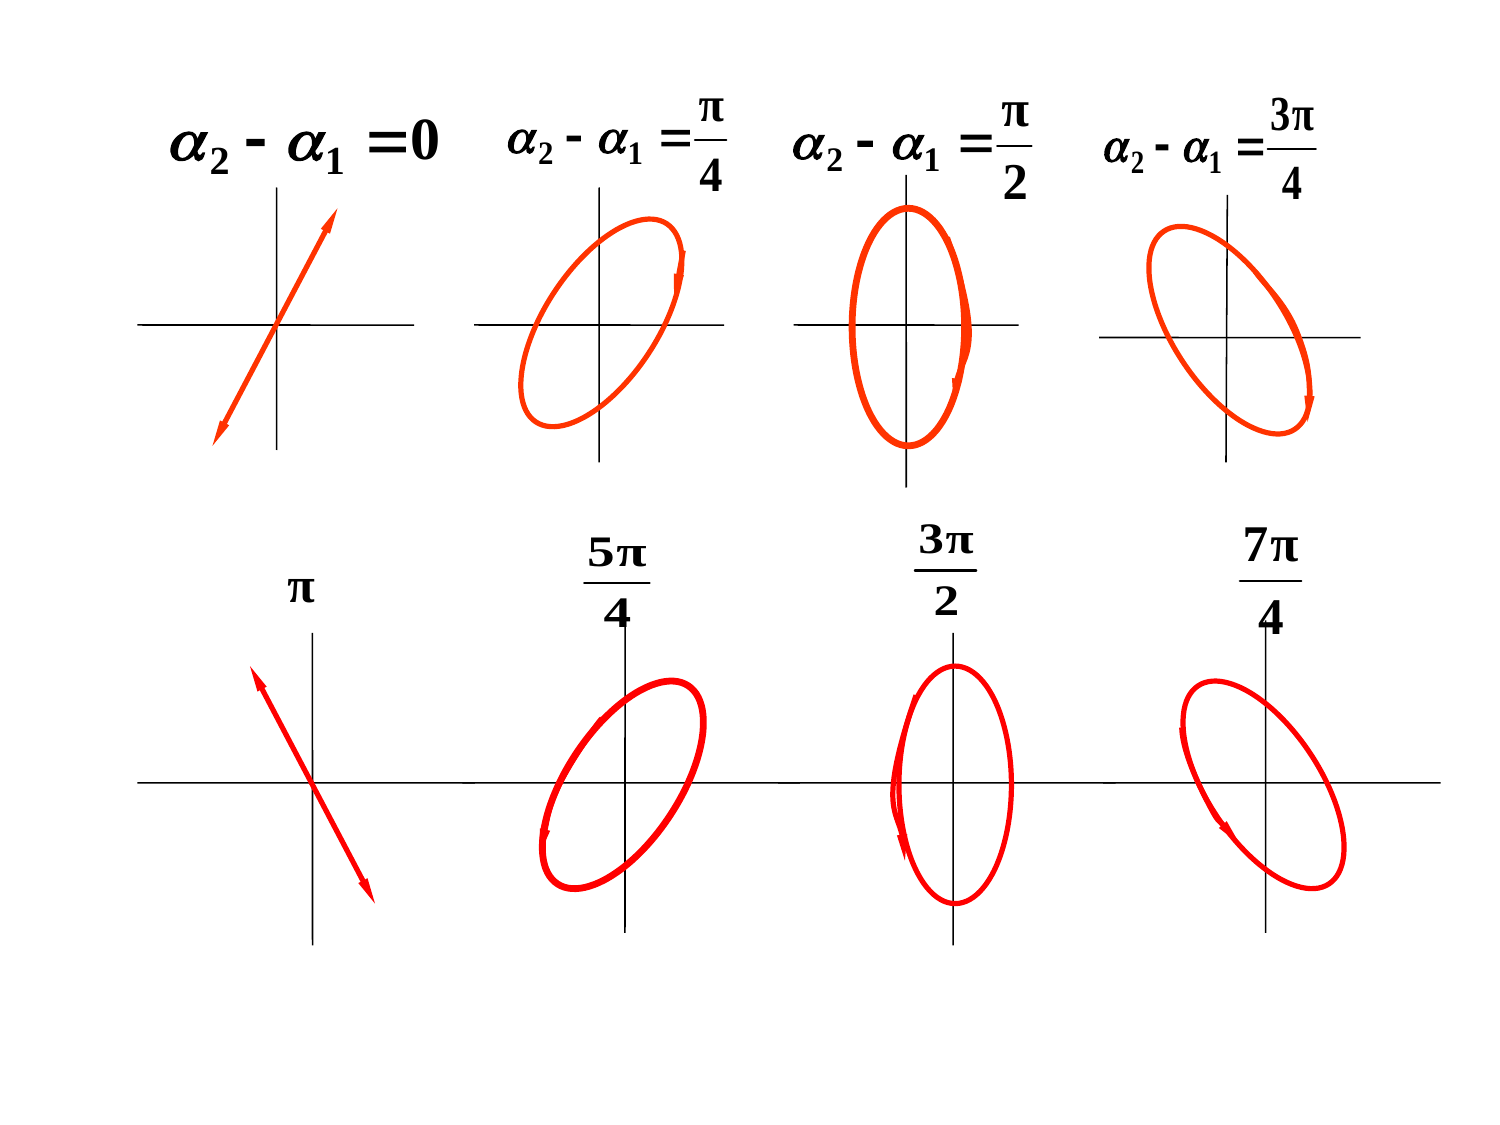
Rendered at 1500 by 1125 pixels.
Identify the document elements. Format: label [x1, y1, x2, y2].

text_box [1116, 512, 1441, 933]
text_box [137, 99, 448, 451]
text_box [473, 74, 738, 463]
text_box [462, 524, 772, 933]
text_box [1098, 83, 1361, 463]
text_box [777, 512, 1116, 946]
text_box [137, 569, 476, 946]
text_box [786, 76, 1044, 488]
